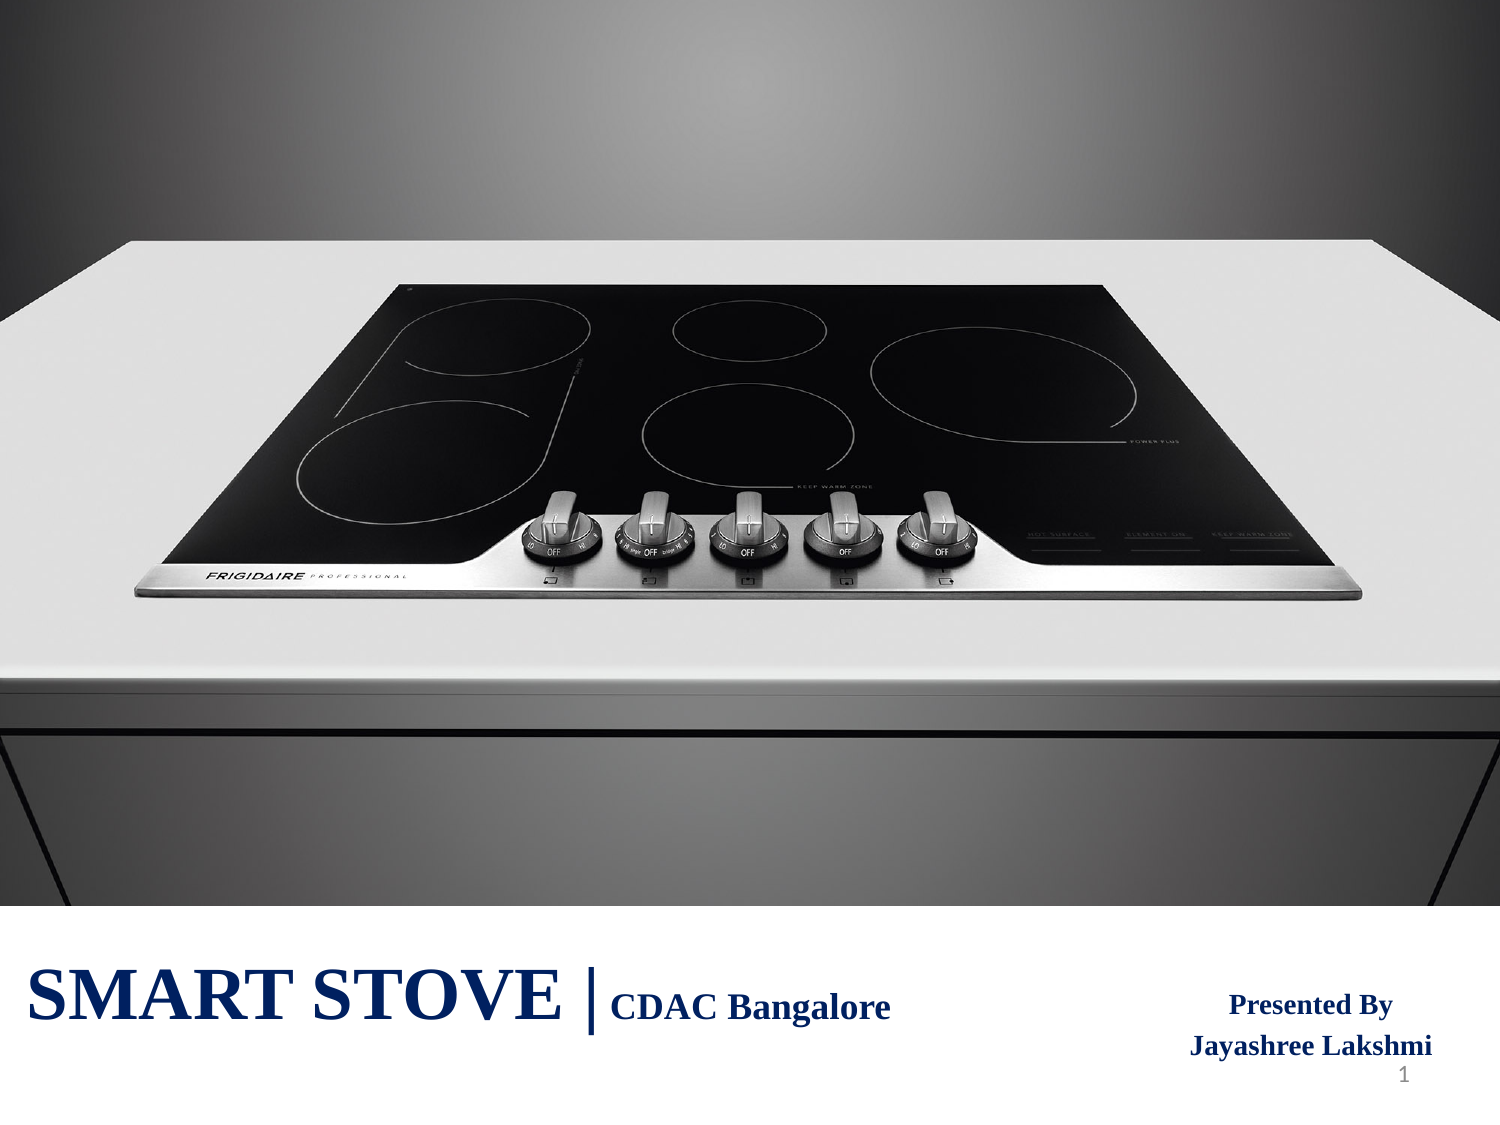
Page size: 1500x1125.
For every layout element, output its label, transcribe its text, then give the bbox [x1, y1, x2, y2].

slide_number 1 [1074, 1042, 1425, 1103]
picture [0, 0, 1500, 907]
text_box SMART STOVE | CDAC Bangalore [11, 937, 1161, 1043]
subtitle Presented By Jayashree Lakshmi [937, 977, 1500, 1125]
